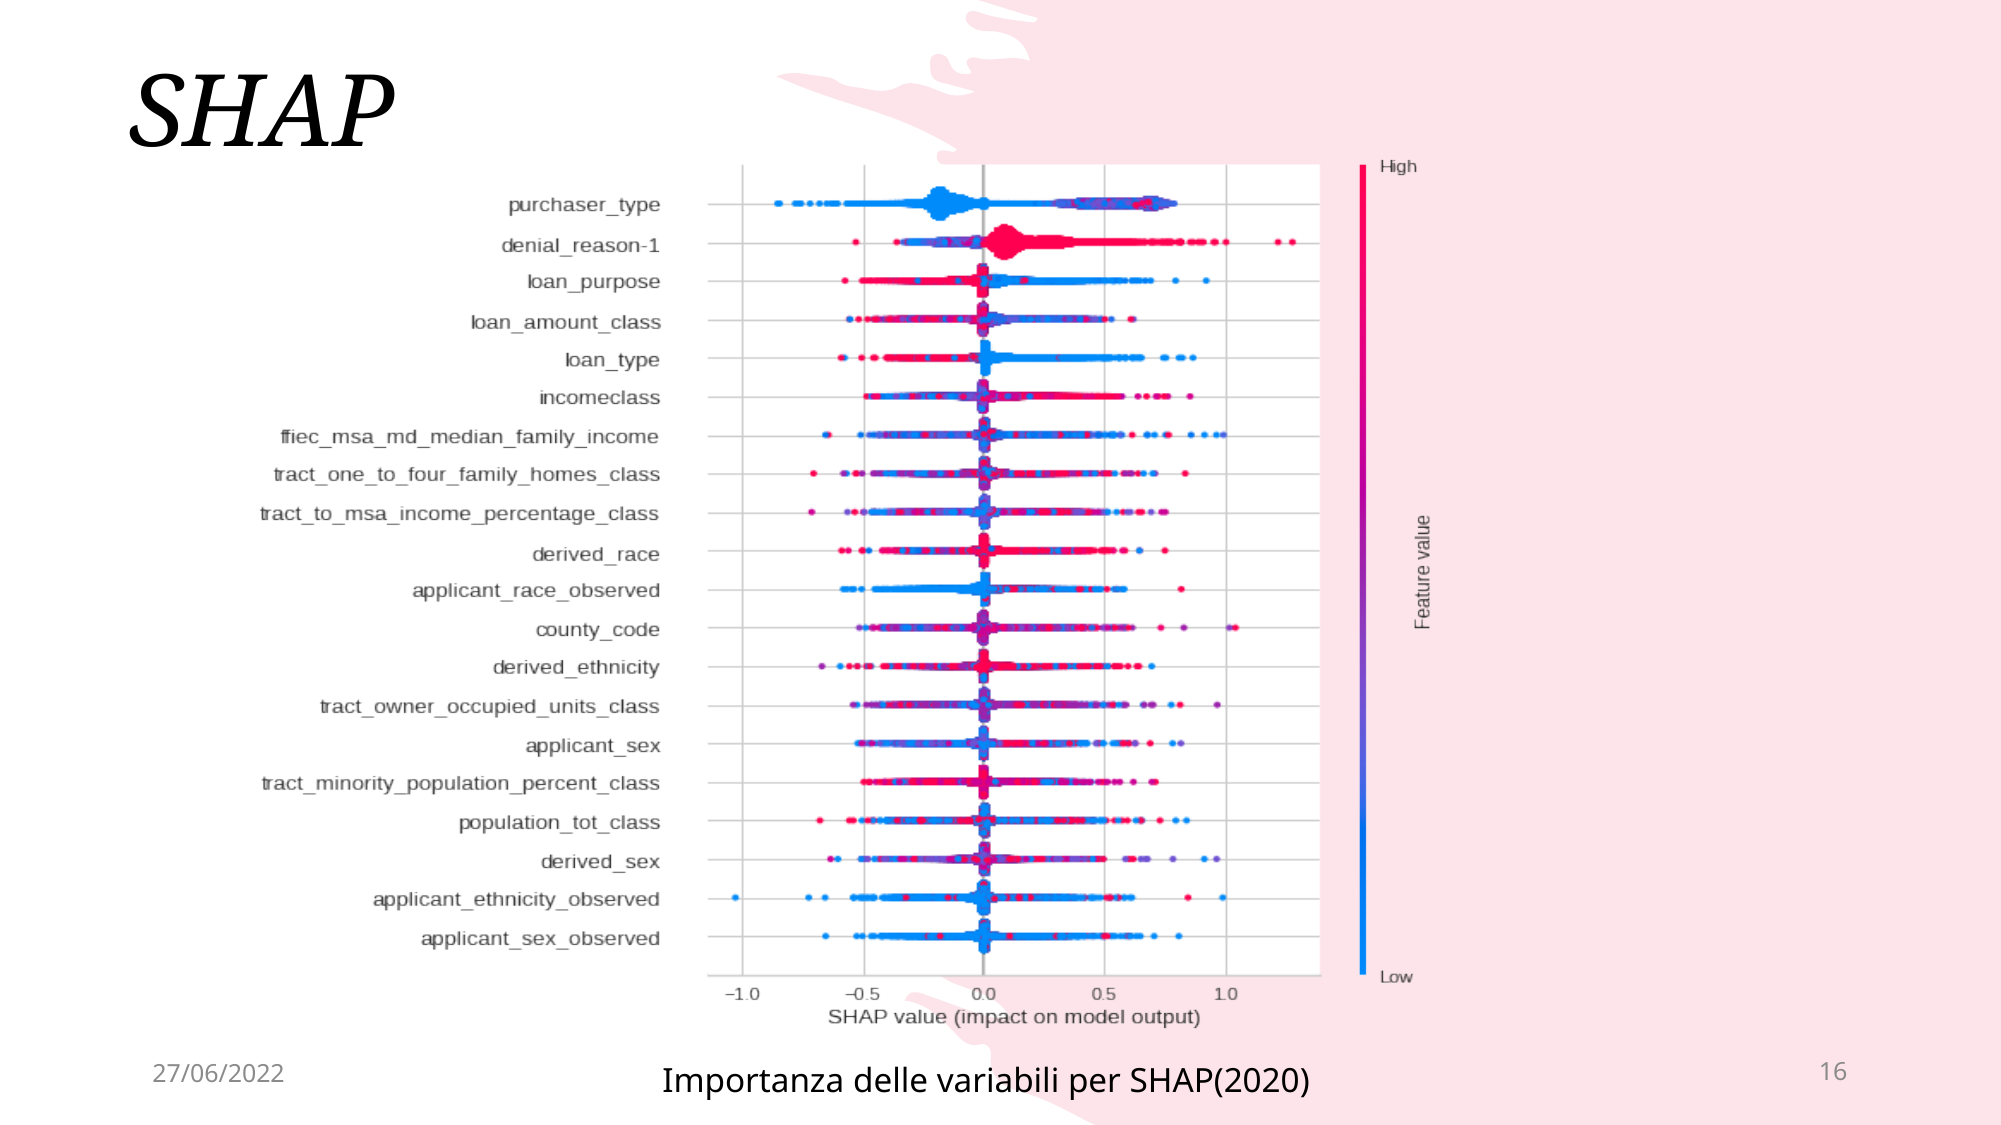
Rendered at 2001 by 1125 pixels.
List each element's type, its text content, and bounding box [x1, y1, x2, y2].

title SHAP [114, 45, 1286, 176]
picture [248, 149, 1449, 1038]
slide_number 16 [1412, 1042, 1863, 1103]
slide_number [137, 1042, 588, 1103]
text_box Importanza delle variabili per SHAP(2020) [647, 1051, 1353, 1107]
